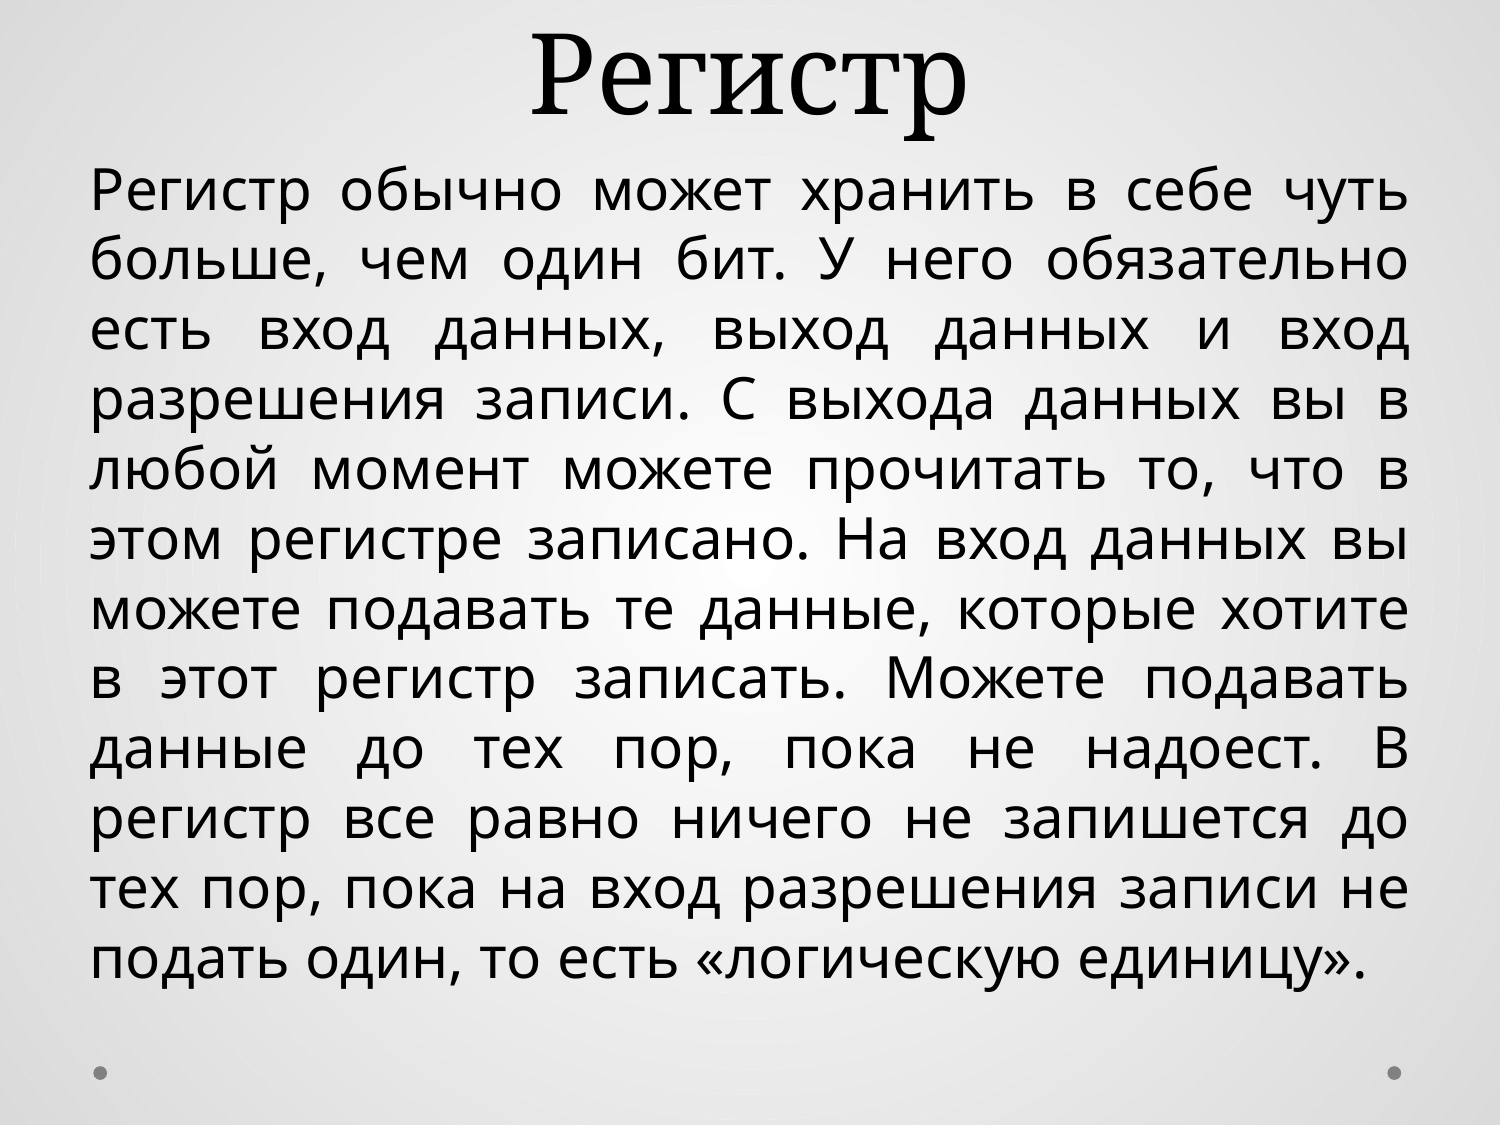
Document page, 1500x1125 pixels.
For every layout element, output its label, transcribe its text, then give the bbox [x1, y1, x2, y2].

title Регистр [75, 0, 1425, 144]
list Регистр обычно может хранить в себе чуть больше, чем один бит. У него обязательно есть вход данных, выход данных и вход разрешения записи. С выхода данных вы в любой момент можете прочитать то, что в этом регистре записано. На вход данных вы можете подавать те данные, которые хотите в этот регистр записать. Можете подавать данные до тех пор, пока не надоест. В регистр все равно ничего не запишется до тех пор, пока на вход разрешения записи не подать один, то есть «логическую единицу». [75, 144, 1425, 1093]
